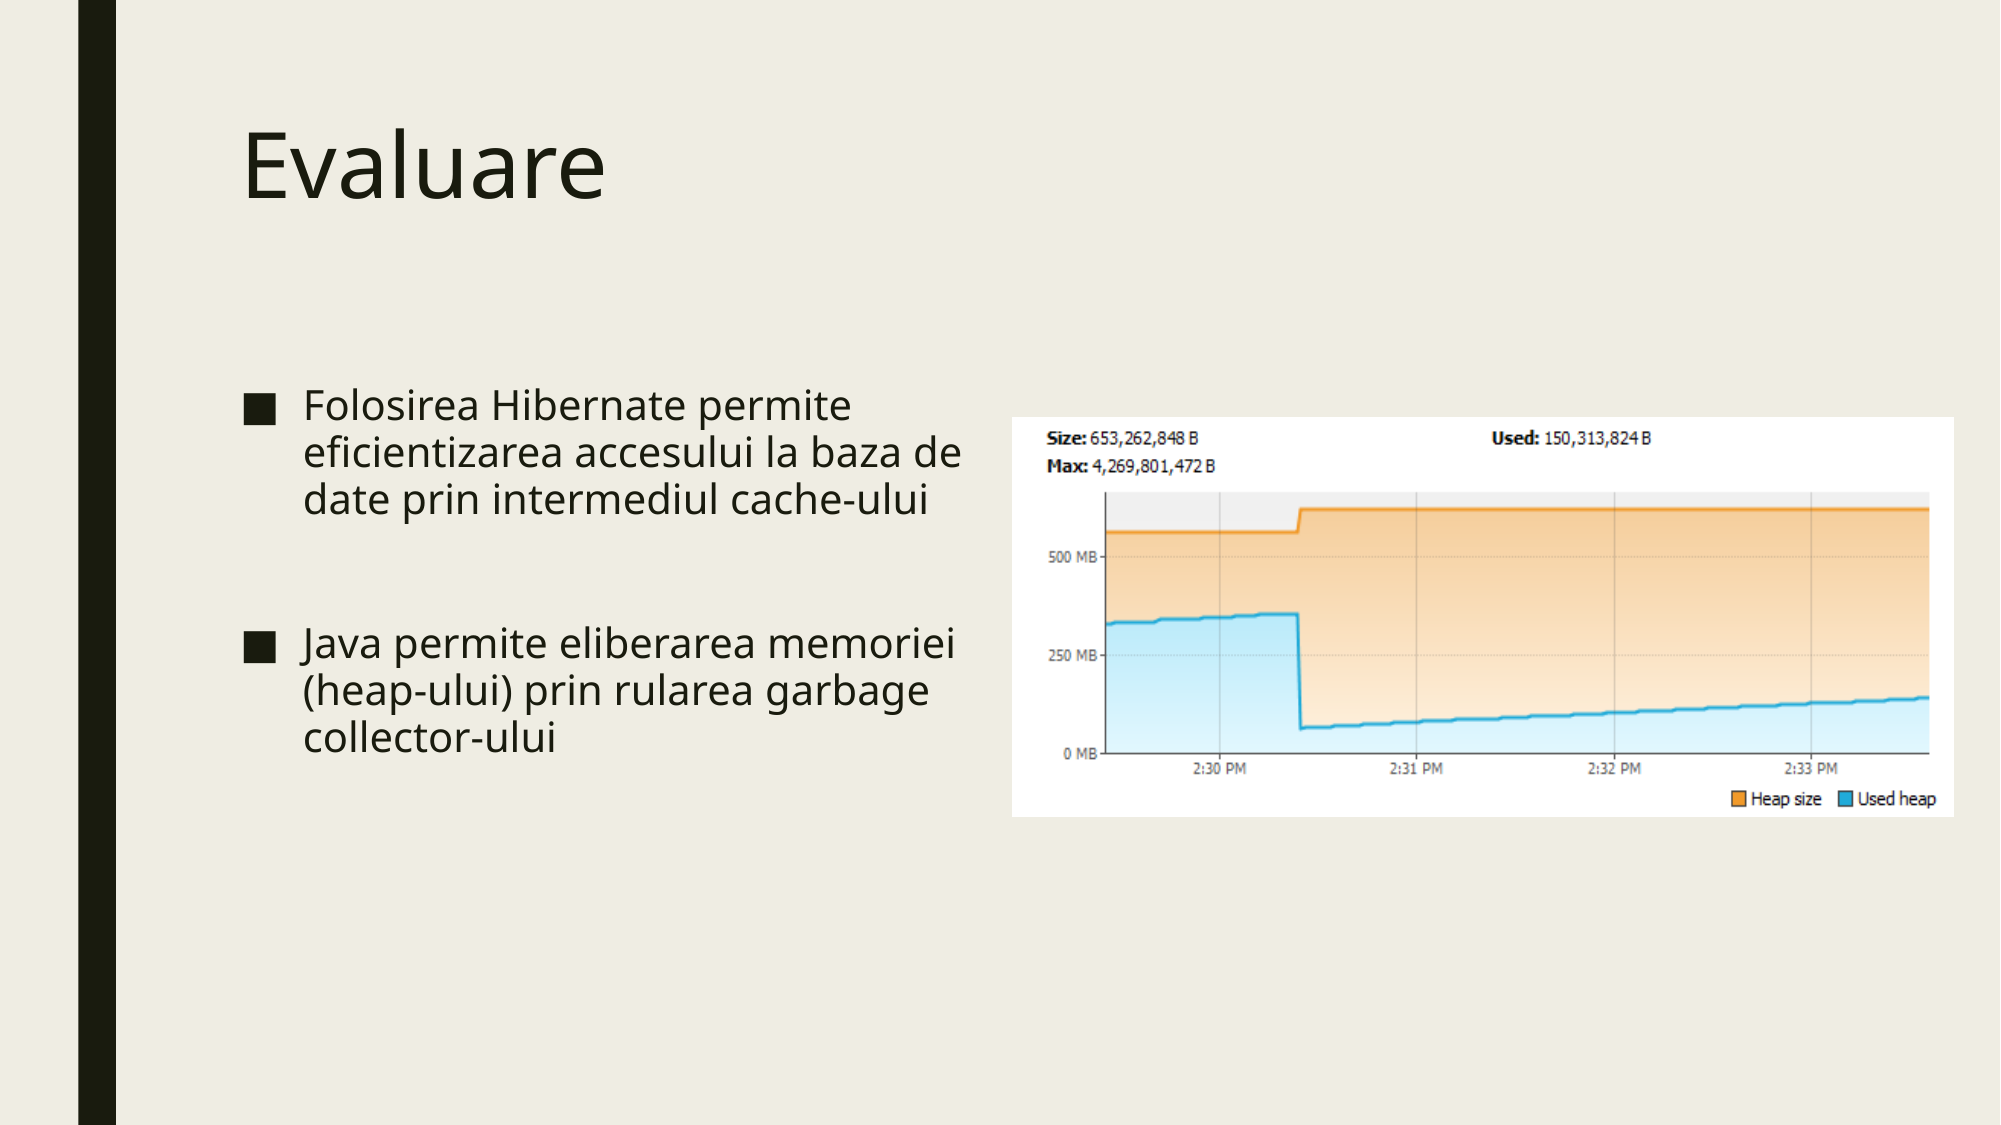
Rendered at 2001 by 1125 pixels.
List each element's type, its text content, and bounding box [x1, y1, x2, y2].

title Evaluare [225, 112, 1800, 357]
picture [1012, 417, 1954, 817]
list Folosirea Hibernate permite eficientizarea accesului la baza de date prin intermediul cache-ului Java permite eliberarea memoriei (heap-ului) prin rularea garbage collector-ului [225, 375, 979, 963]
